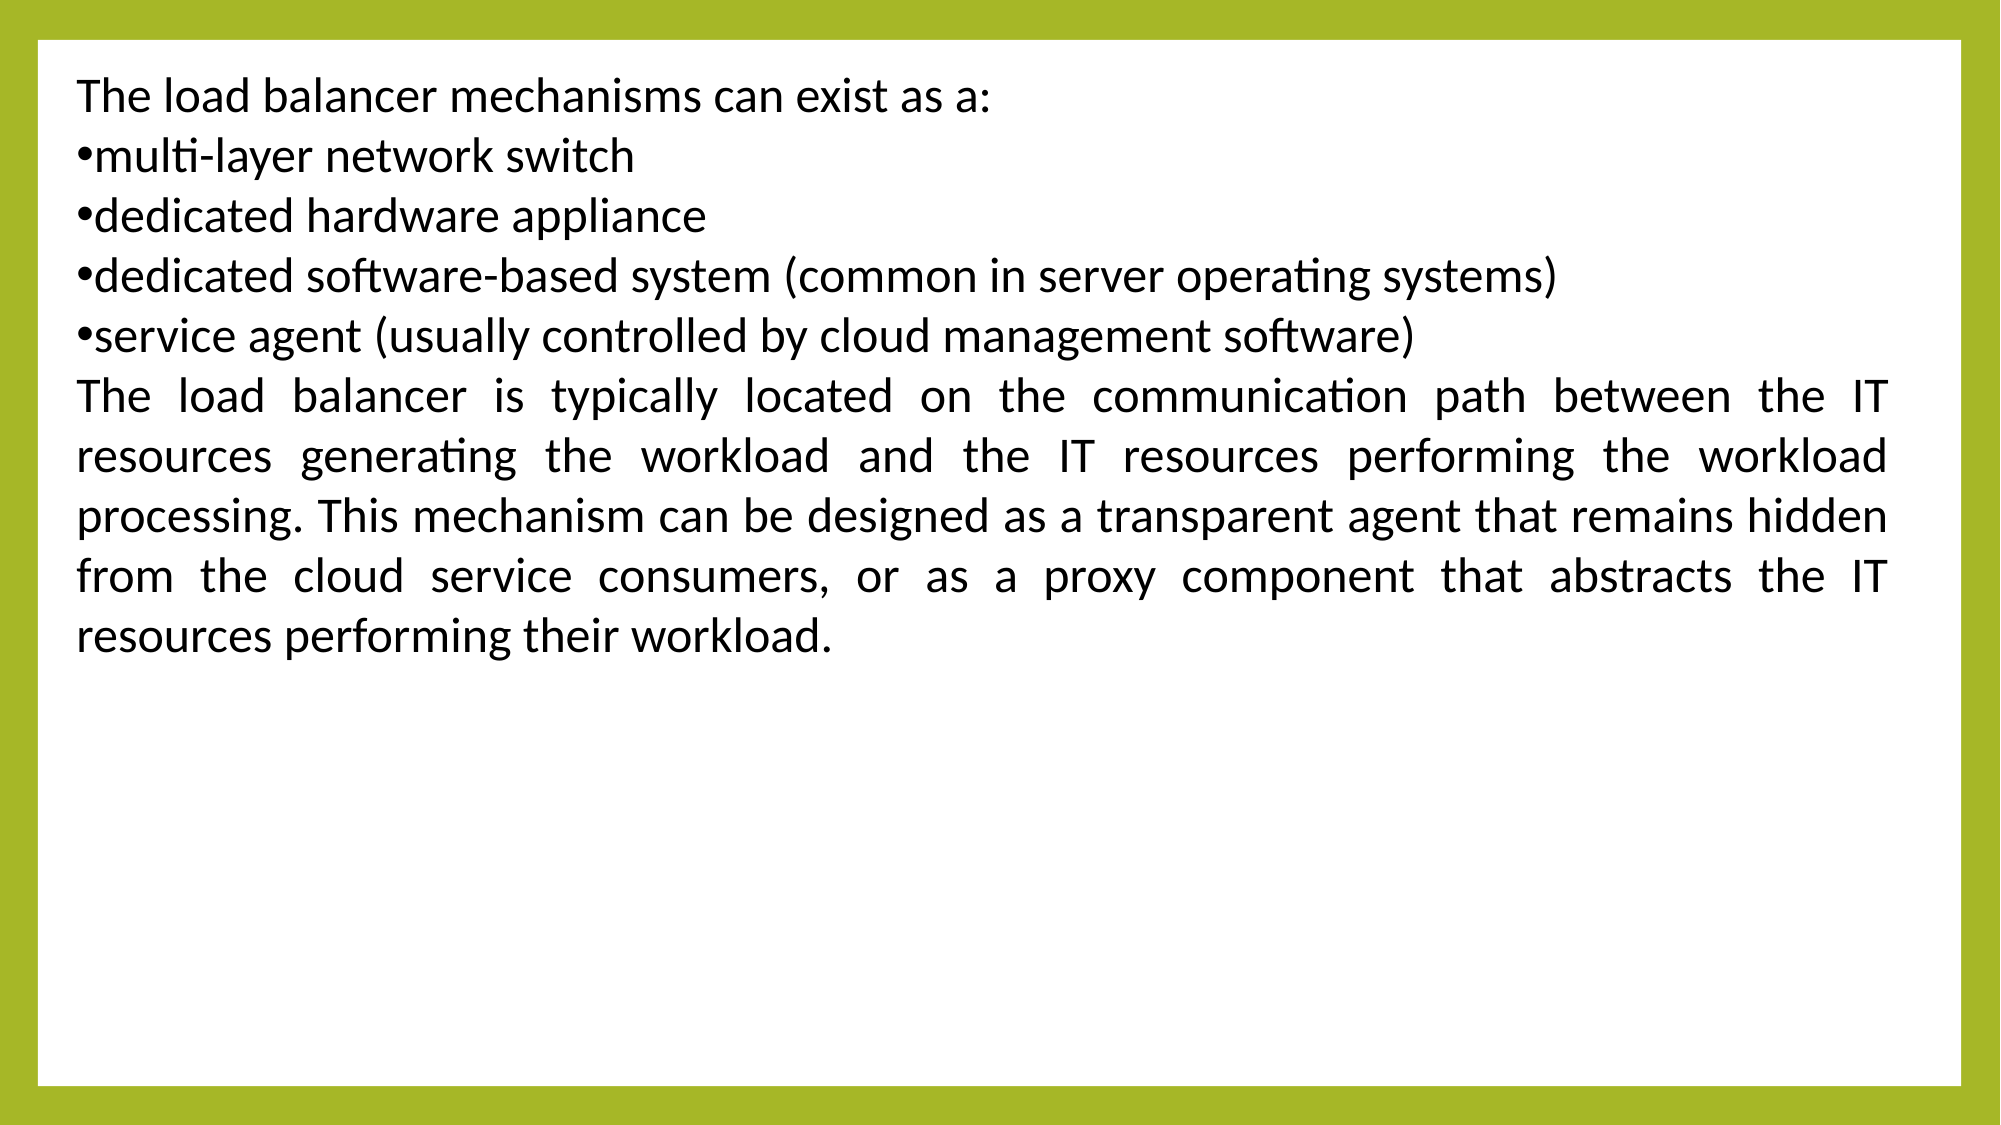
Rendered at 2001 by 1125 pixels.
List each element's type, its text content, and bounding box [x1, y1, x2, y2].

text_box The load balancer mechanisms can exist as a: multi-layer network switch dedicated hardware appliance dedicated software-based system (common in server operating systems) service agent (usually controlled by cloud management software) The load balancer is typically located on the communication path between the IT resources generating the workload and the IT resources performing the workload processing. This mechanism can be designed as a transparent agent that remains hidden from the cloud service consumers, or as a proxy component that abstracts the IT resources performing their workload. [61, 55, 1905, 798]
